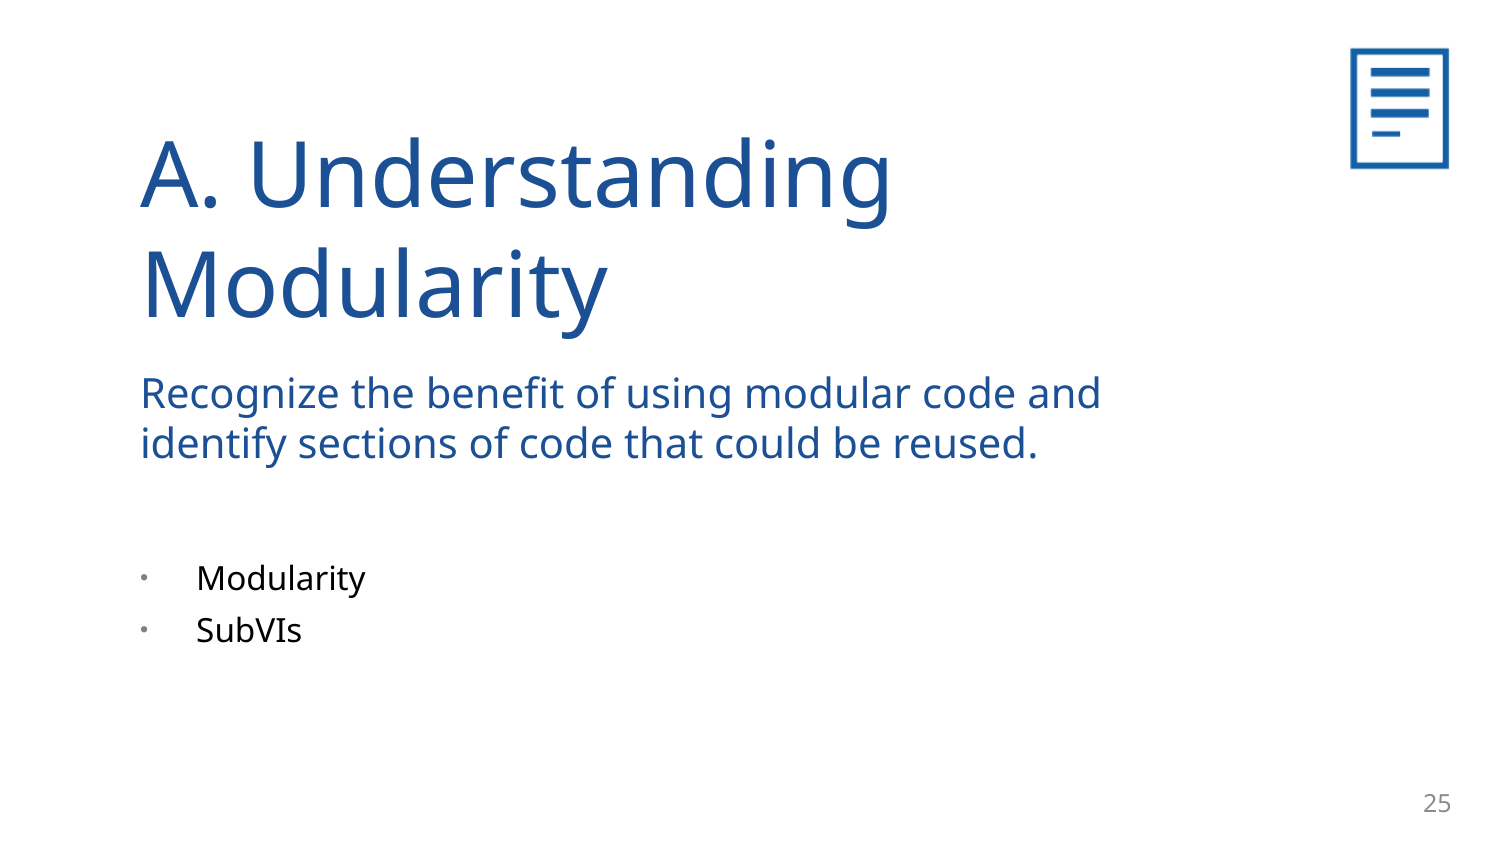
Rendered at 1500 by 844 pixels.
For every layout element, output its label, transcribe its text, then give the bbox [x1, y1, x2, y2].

slide_number 25 [1400, 782, 1475, 828]
list Recognize the benefit of using modular code and identify sections of code that could be reused. [125, 359, 1275, 494]
picture [1323, 23, 1474, 212]
list A. Understanding Modularity [125, 109, 1278, 344]
list Modularity SubVIs [125, 549, 675, 747]
